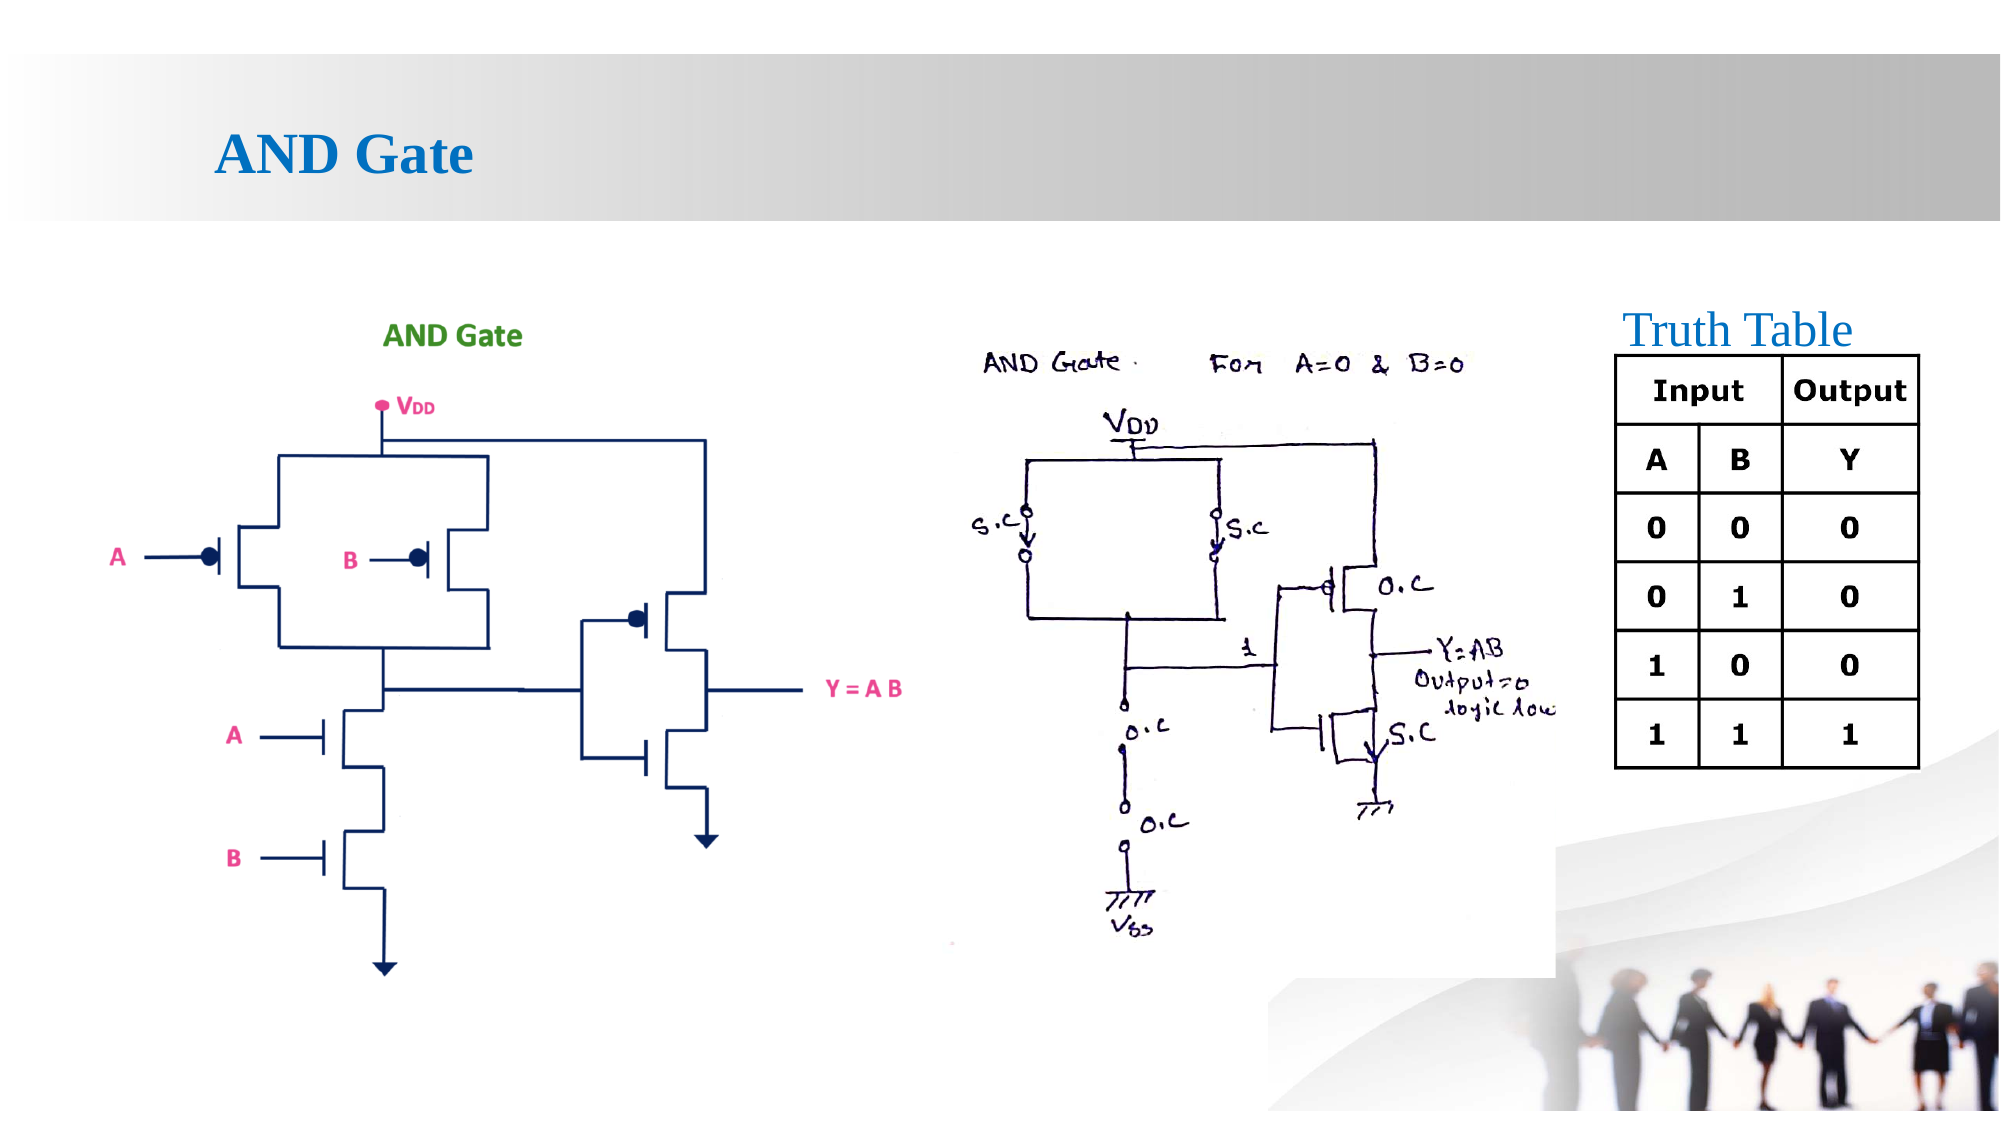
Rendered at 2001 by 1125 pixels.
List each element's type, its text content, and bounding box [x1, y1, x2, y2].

text_box AND Gate [199, 108, 878, 193]
text_box Truth Table [1607, 289, 1921, 351]
picture [39, 289, 1999, 1111]
